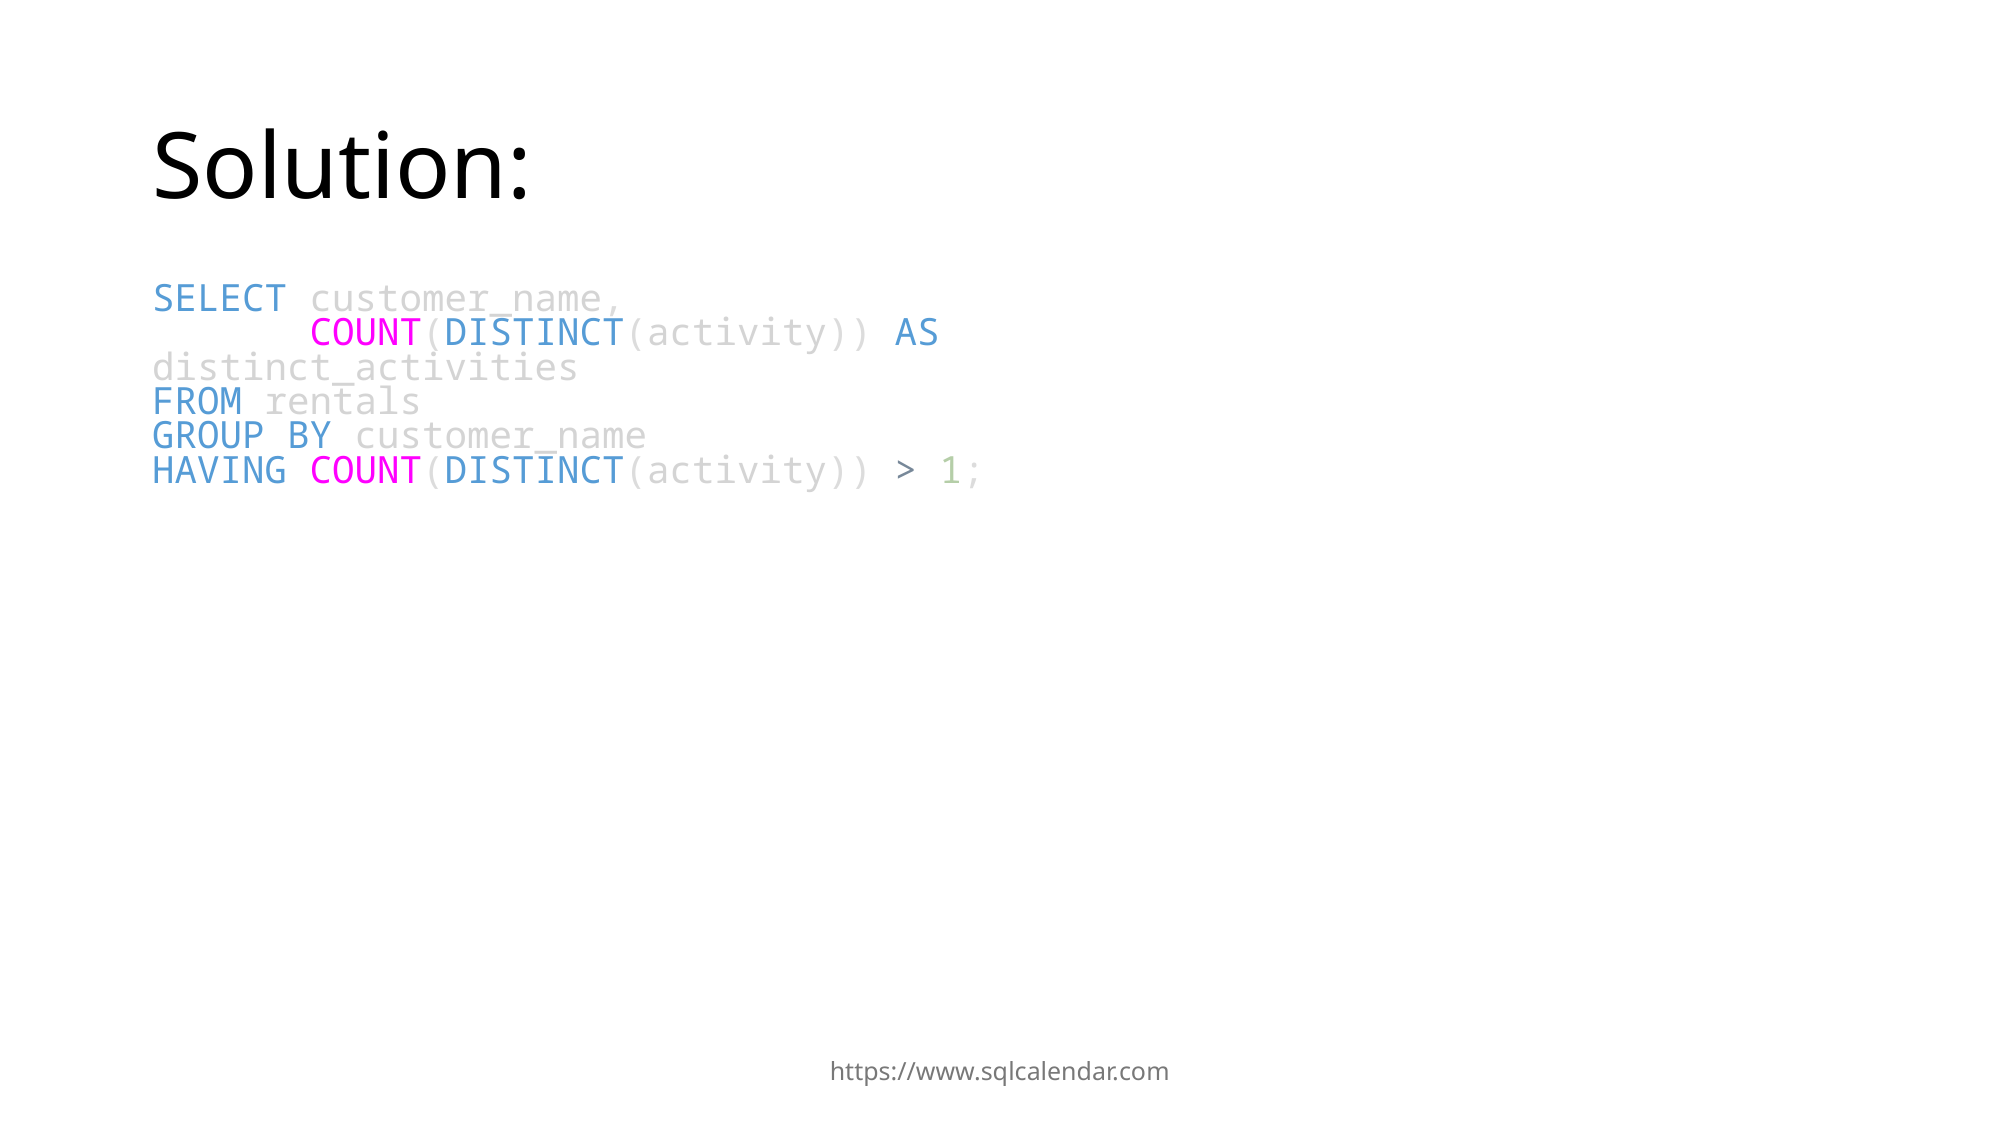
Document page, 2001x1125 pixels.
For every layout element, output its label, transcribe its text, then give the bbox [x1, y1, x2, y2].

title Solution: [137, 59, 1863, 278]
text_box SELECT customer_name, COUNT(DISTINCT(activity)) AS distinct_activities FROM rentals GROUP BY customer_name HAVING COUNT(DISTINCT(activity)) > 1; [137, 277, 1338, 499]
footer https://www.sqlcalendar.com [662, 1042, 1338, 1103]
